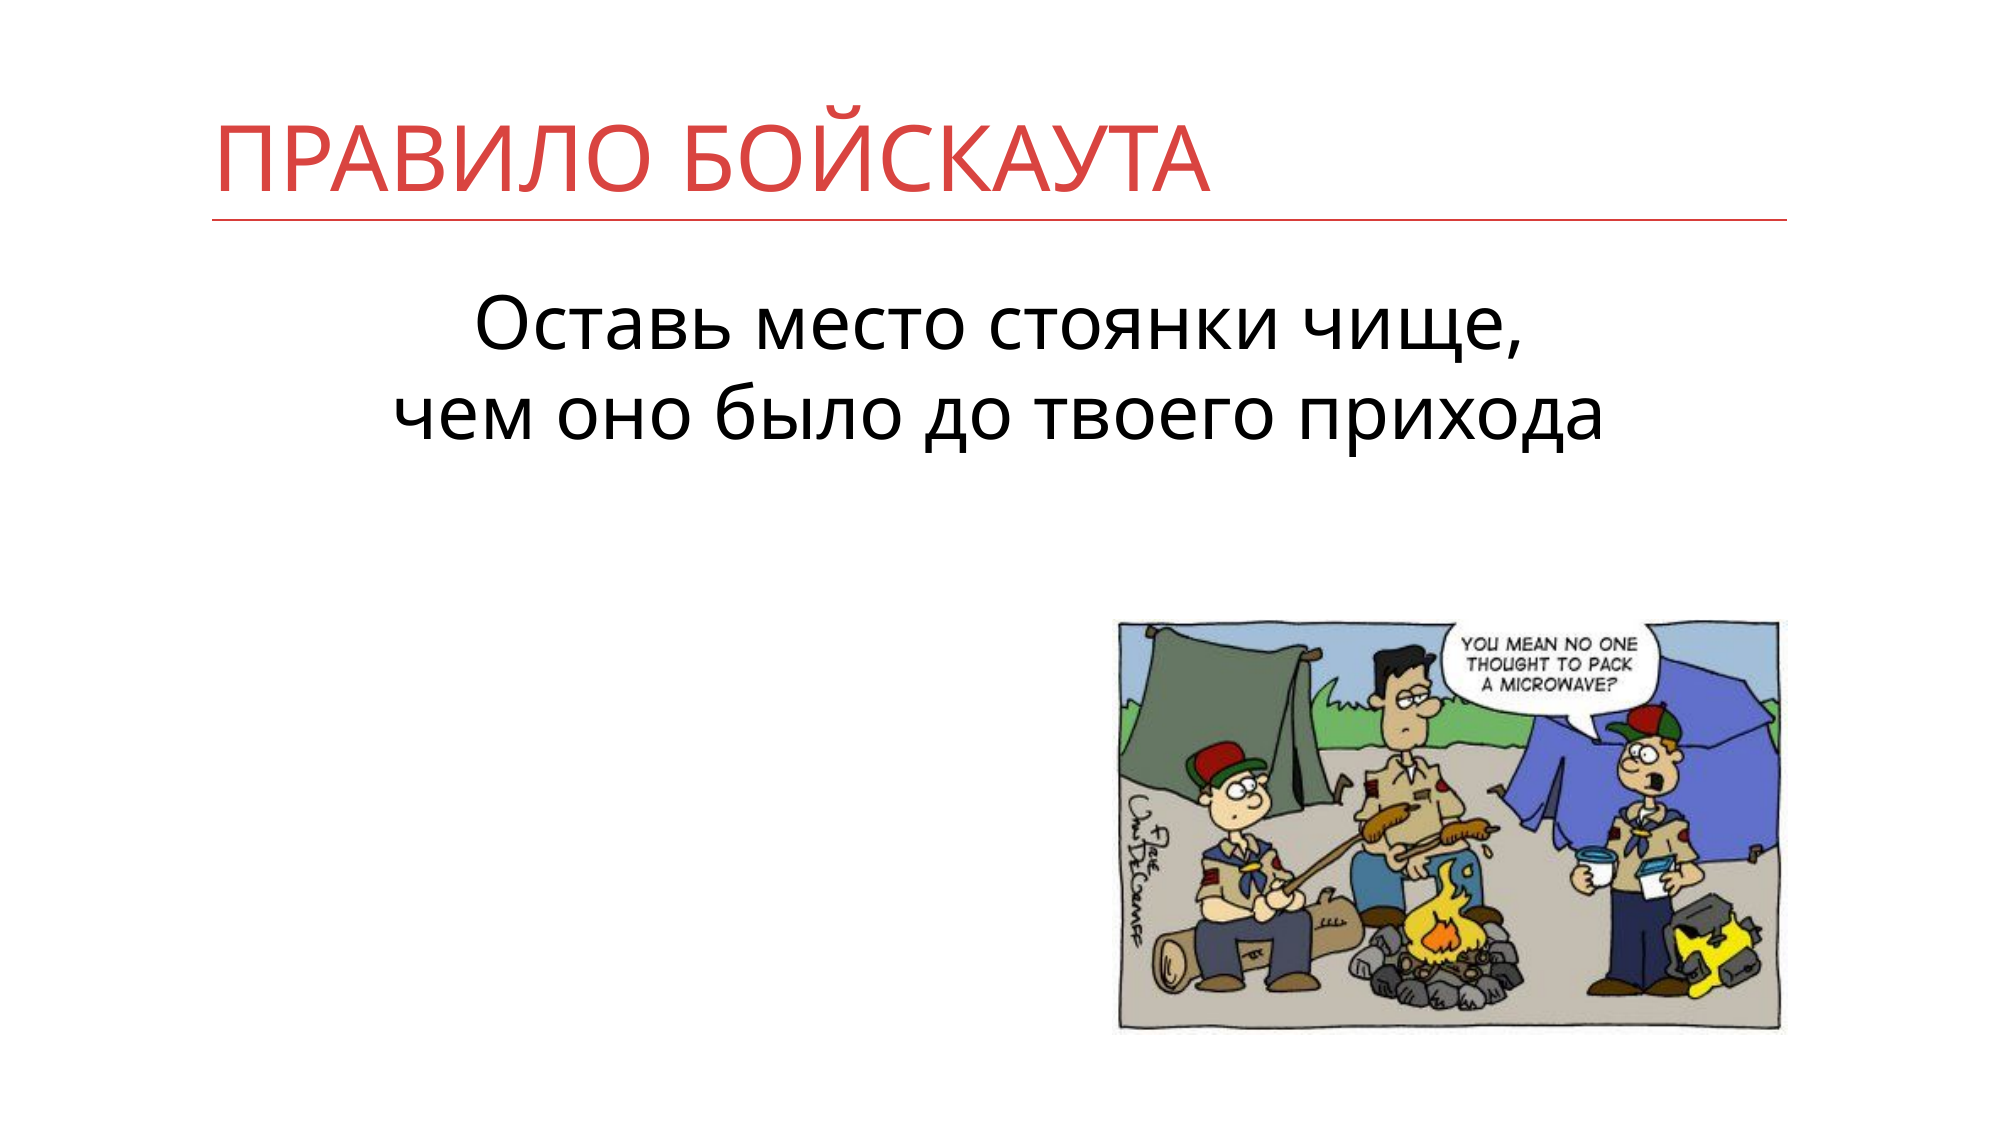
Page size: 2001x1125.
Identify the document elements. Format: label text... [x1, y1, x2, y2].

list Оставь место стоянки чище, чем оно было до твоего прихода [212, 267, 1788, 1035]
picture [1112, 619, 1788, 1036]
title Правило бойскаута [212, 90, 1788, 220]
